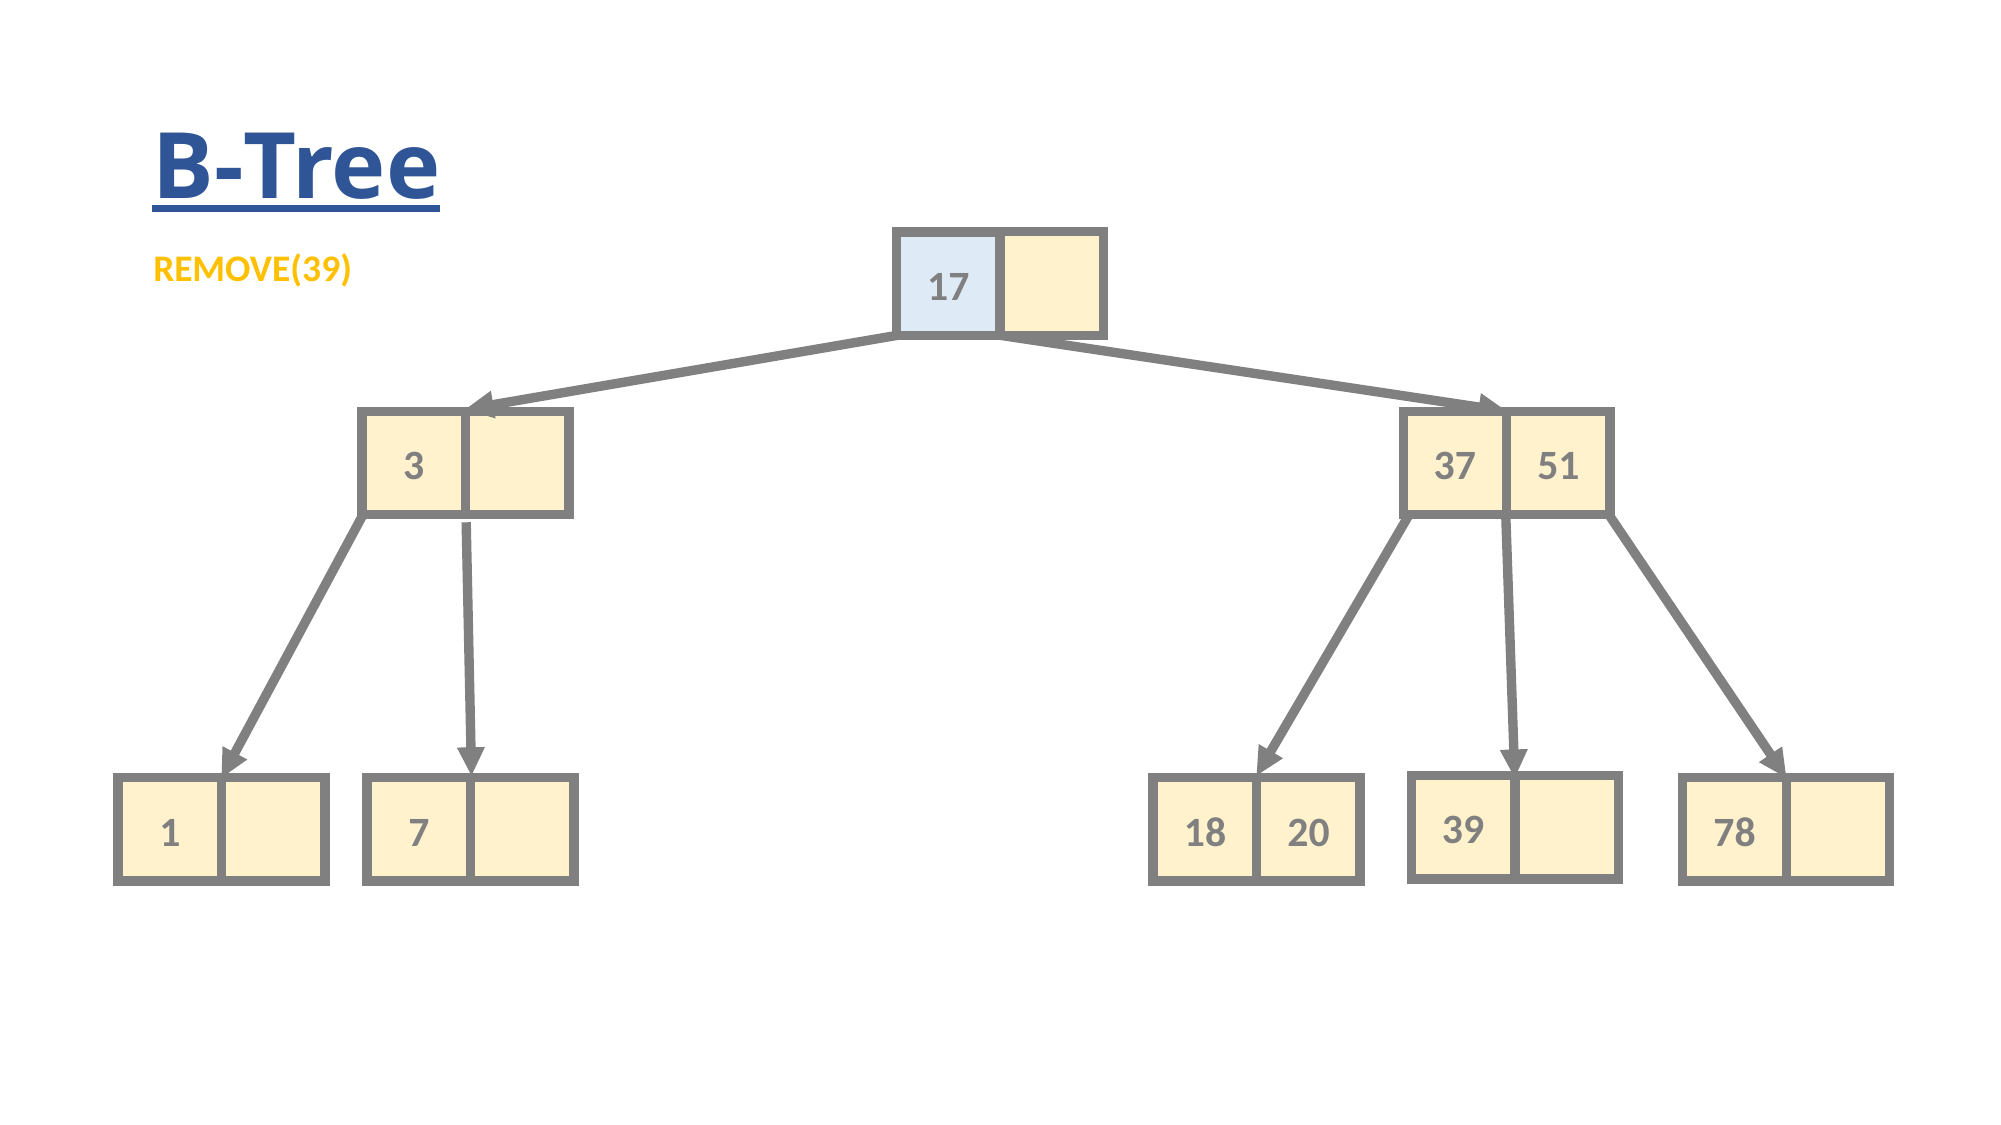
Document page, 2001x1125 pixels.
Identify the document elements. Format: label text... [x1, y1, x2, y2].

text_box 17 [895, 231, 999, 337]
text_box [1505, 516, 1515, 778]
text_box [1785, 777, 1891, 882]
text_box [221, 778, 326, 882]
text_box 39 [1410, 774, 1514, 880]
text_box 3 [361, 410, 464, 516]
text_box 7 [366, 777, 470, 882]
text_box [1610, 516, 1787, 778]
text_box [470, 777, 575, 882]
text_box 1 [117, 777, 221, 882]
text_box [1514, 774, 1619, 880]
text_box [999, 231, 1104, 335]
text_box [999, 335, 1507, 412]
text_box 18 [1152, 777, 1256, 882]
title B-Tree [137, 59, 1863, 278]
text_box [465, 335, 898, 410]
text_box 51 [1506, 410, 1611, 516]
text_box 78 [1682, 778, 1785, 882]
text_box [1256, 514, 1410, 776]
text_box [464, 410, 570, 516]
text_box 20 [1256, 777, 1361, 882]
text_box 37 [1402, 412, 1506, 516]
text_box REMOVE(39) [138, 236, 368, 296]
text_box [221, 516, 362, 778]
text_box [466, 522, 472, 776]
